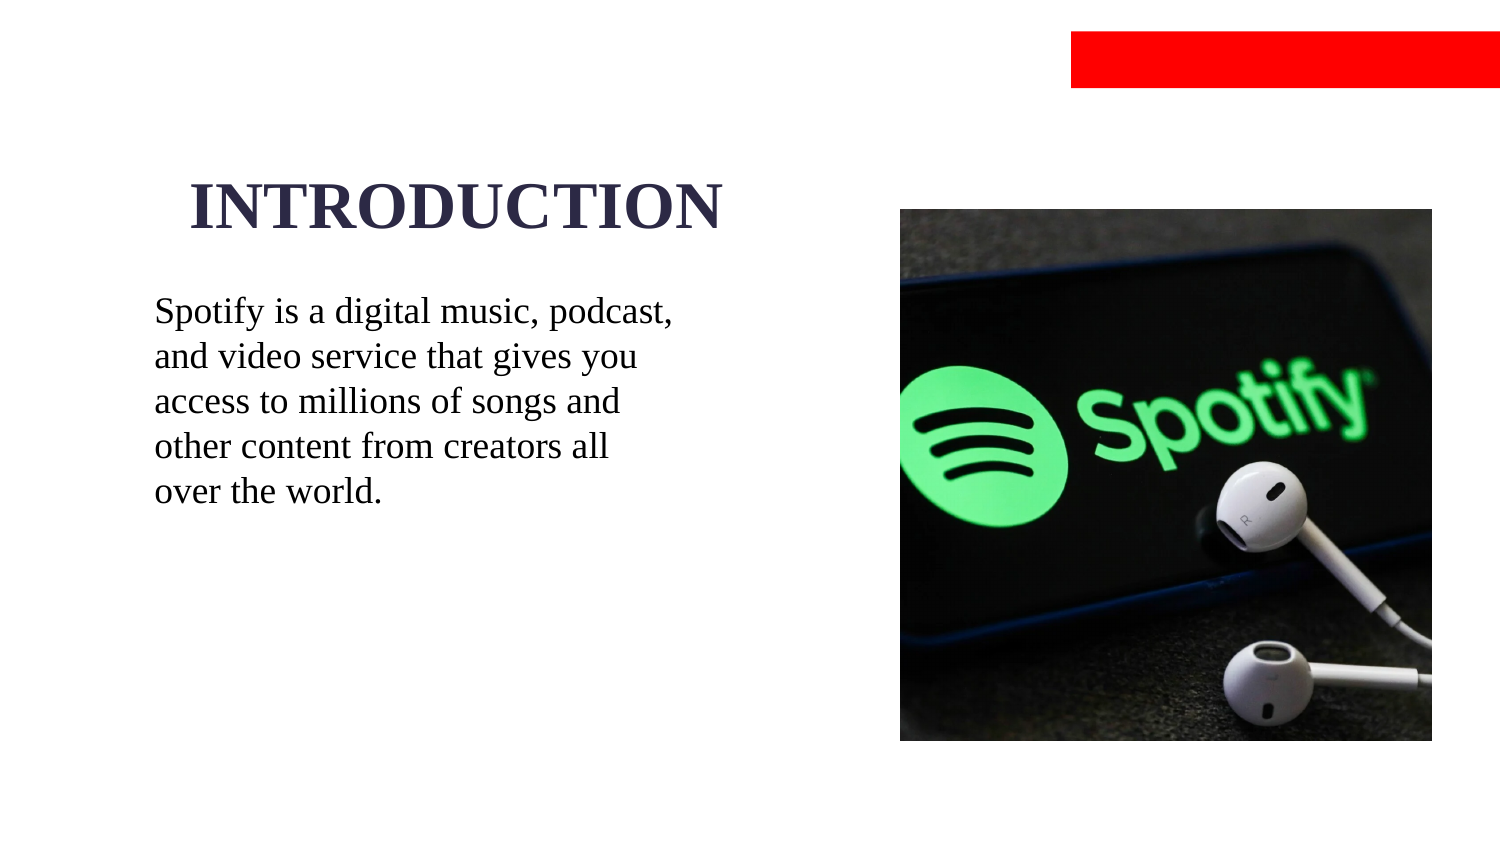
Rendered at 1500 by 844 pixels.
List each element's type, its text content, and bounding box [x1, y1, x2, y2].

title INTRODUCTION [187, 159, 728, 303]
text_box Spotify is a digital music, podcast, and video service that gives you access to millions of songs and other content from creators all over the world. [139, 278, 700, 518]
picture [899, 209, 1432, 741]
text_box [1071, 31, 1500, 89]
